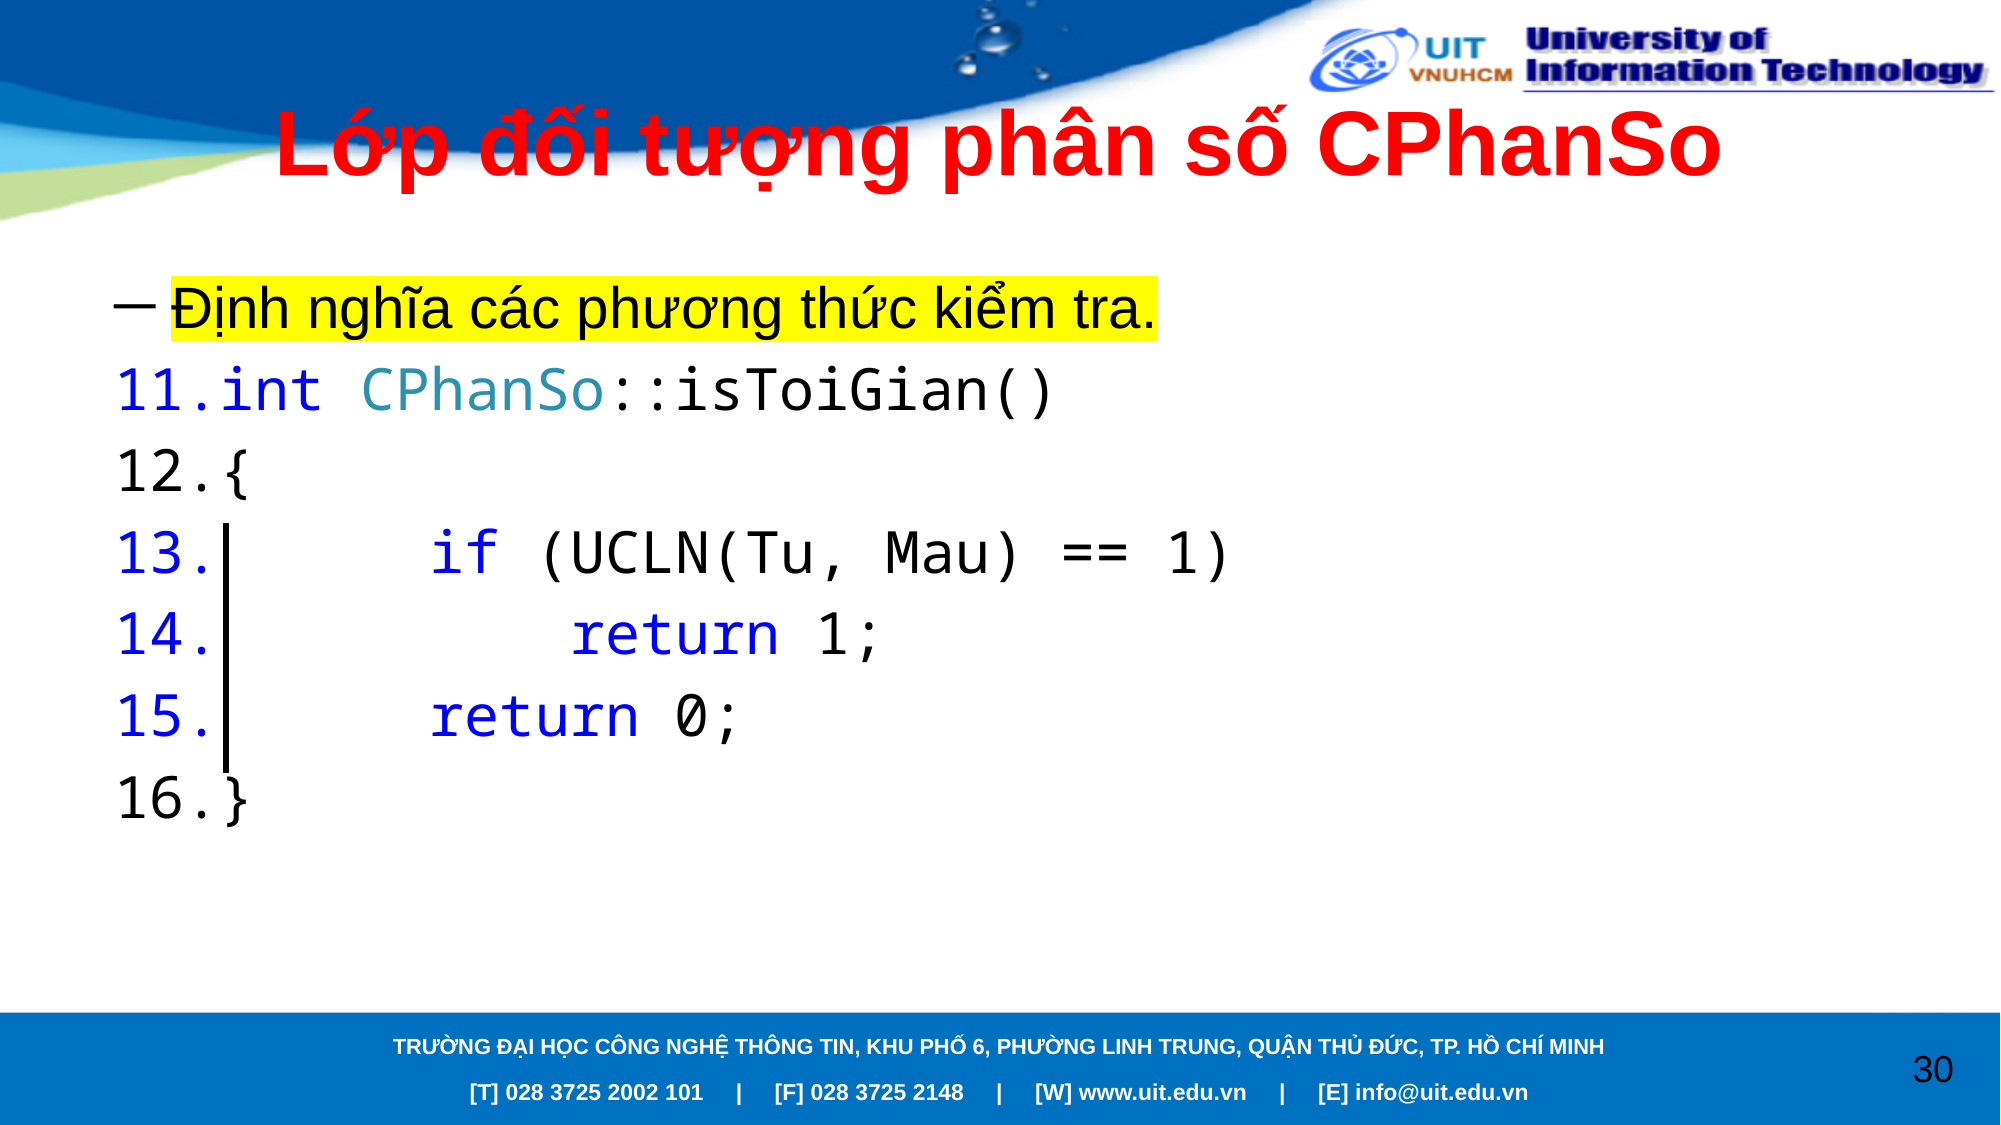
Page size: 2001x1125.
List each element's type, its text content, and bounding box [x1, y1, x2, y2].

title Lớp đối tượng phân số CPhanSo [99, 45, 1900, 233]
picture [0, 0, 2001, 1125]
list Định nghĩa các phương thức kiểm tra. int CPhanSo::isToiGian() { if (UCLN(Tu, Mau) == 1) return 1; return 0; } [99, 262, 1900, 1005]
